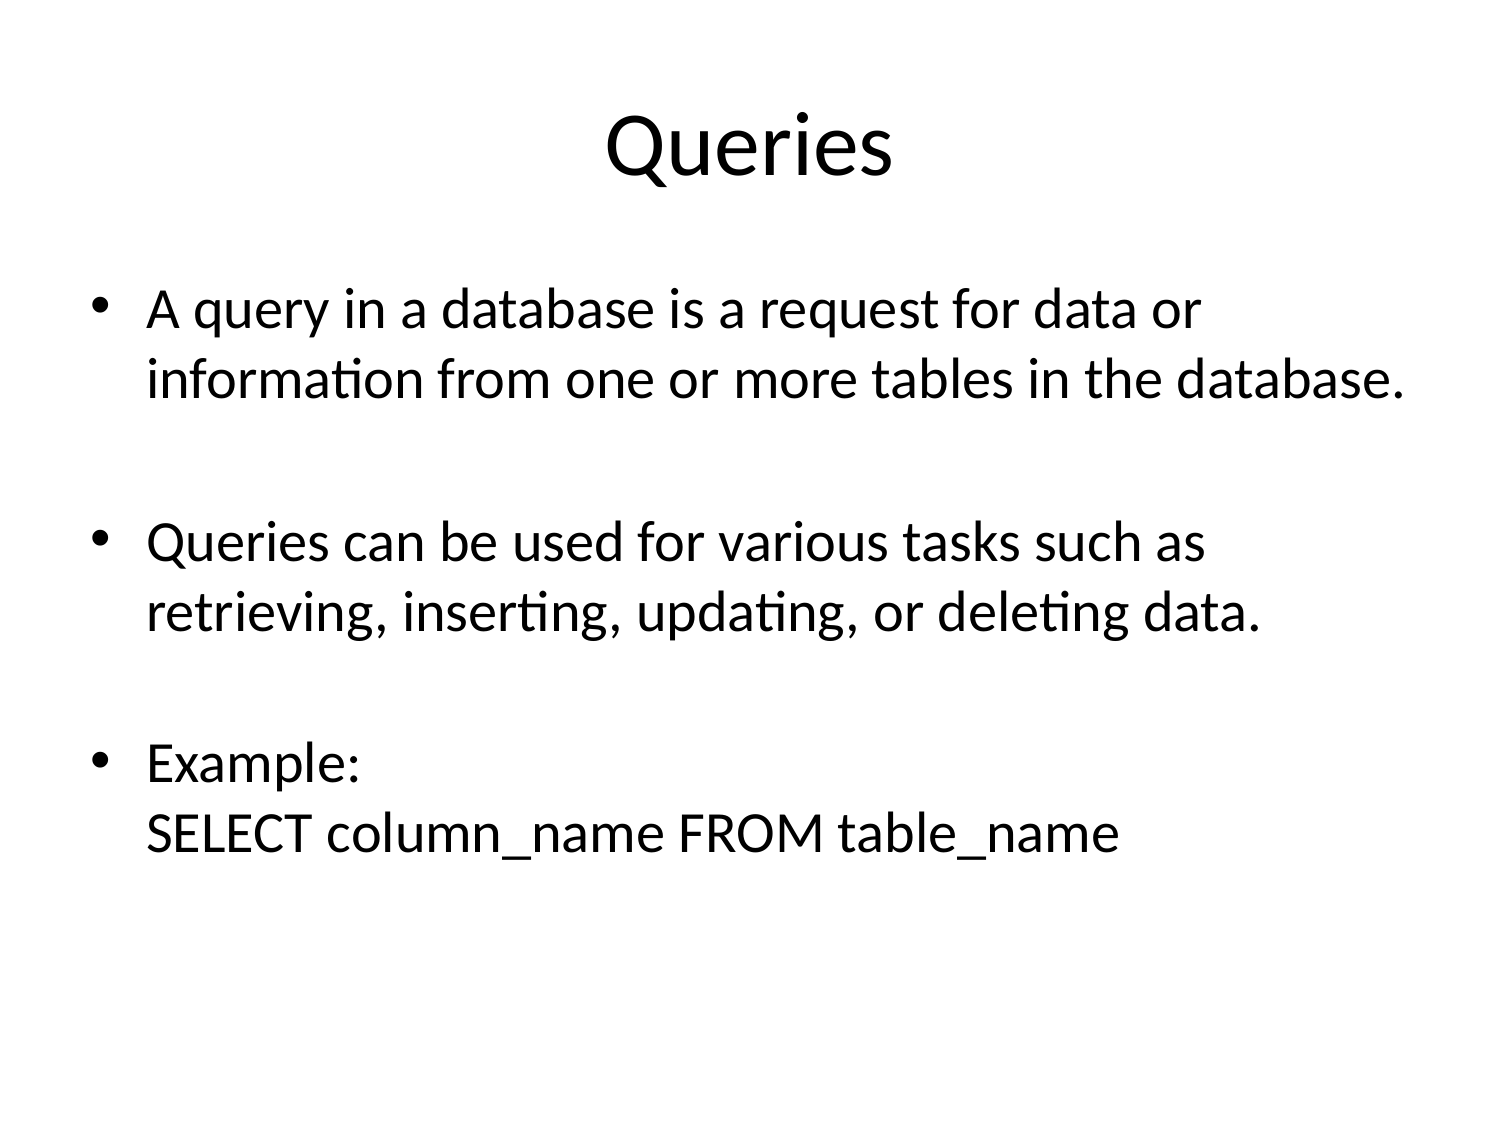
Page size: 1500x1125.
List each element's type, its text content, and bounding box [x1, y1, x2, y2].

title Queries [75, 45, 1425, 233]
list A query in a database is a request for data or information from one or more tables in the database. Queries can be used for various tasks such as retrieving, inserting, updating, or deleting data. Example: SELECT column_name FROM table_name [75, 262, 1425, 1005]
